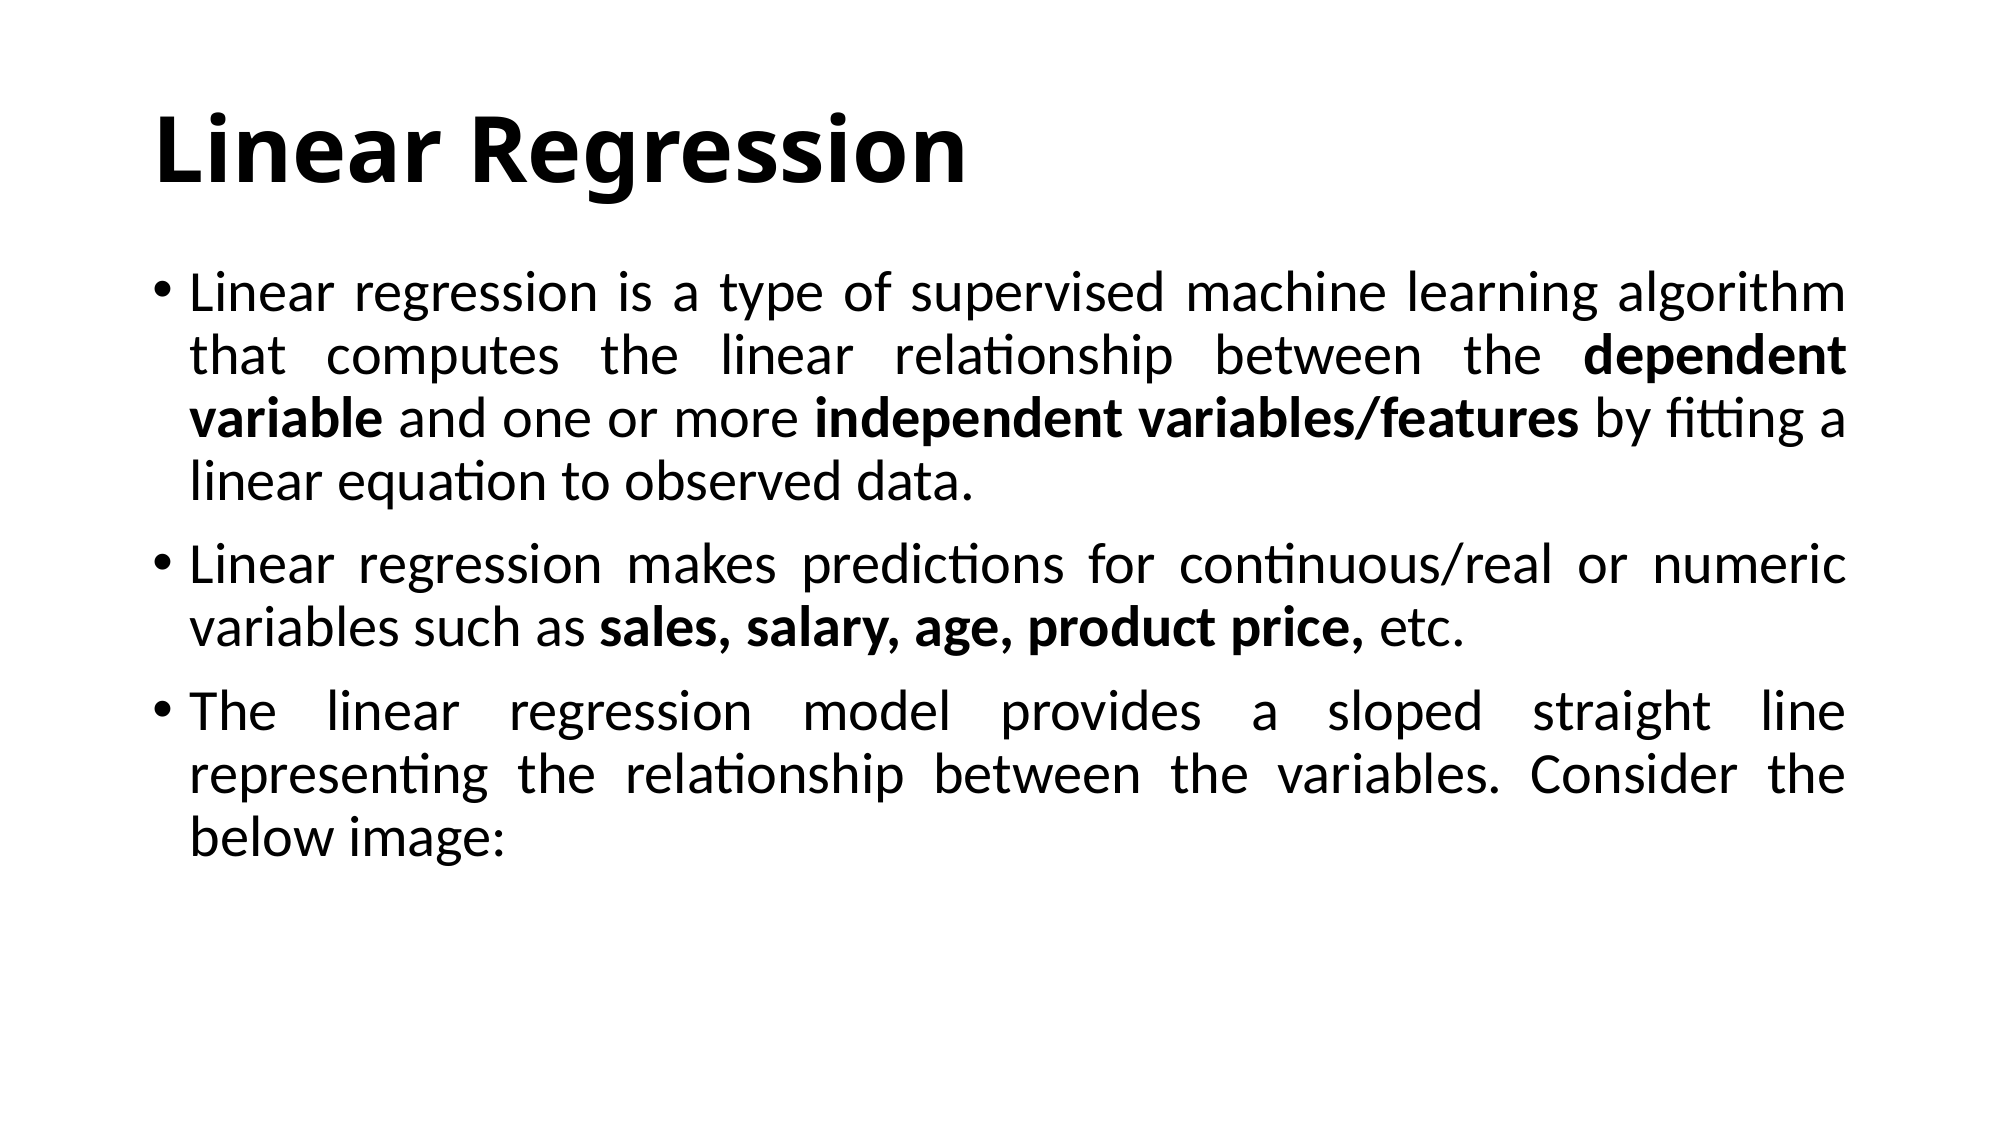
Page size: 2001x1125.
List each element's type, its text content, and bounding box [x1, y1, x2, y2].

list Linear regression is a type of supervised machine learning algorithm that computes the linear relationship between the dependent variable and one or more independent variables/features by fitting a linear equation to observed data. Linear regression makes predictions for continuous/real or numeric variables such as sales, salary, age, product price, etc. The linear regression model provides a sloped straight line representing the relationship between the variables. Consider the below image: [137, 253, 1863, 1030]
title Linear Regression [137, 82, 1863, 223]
